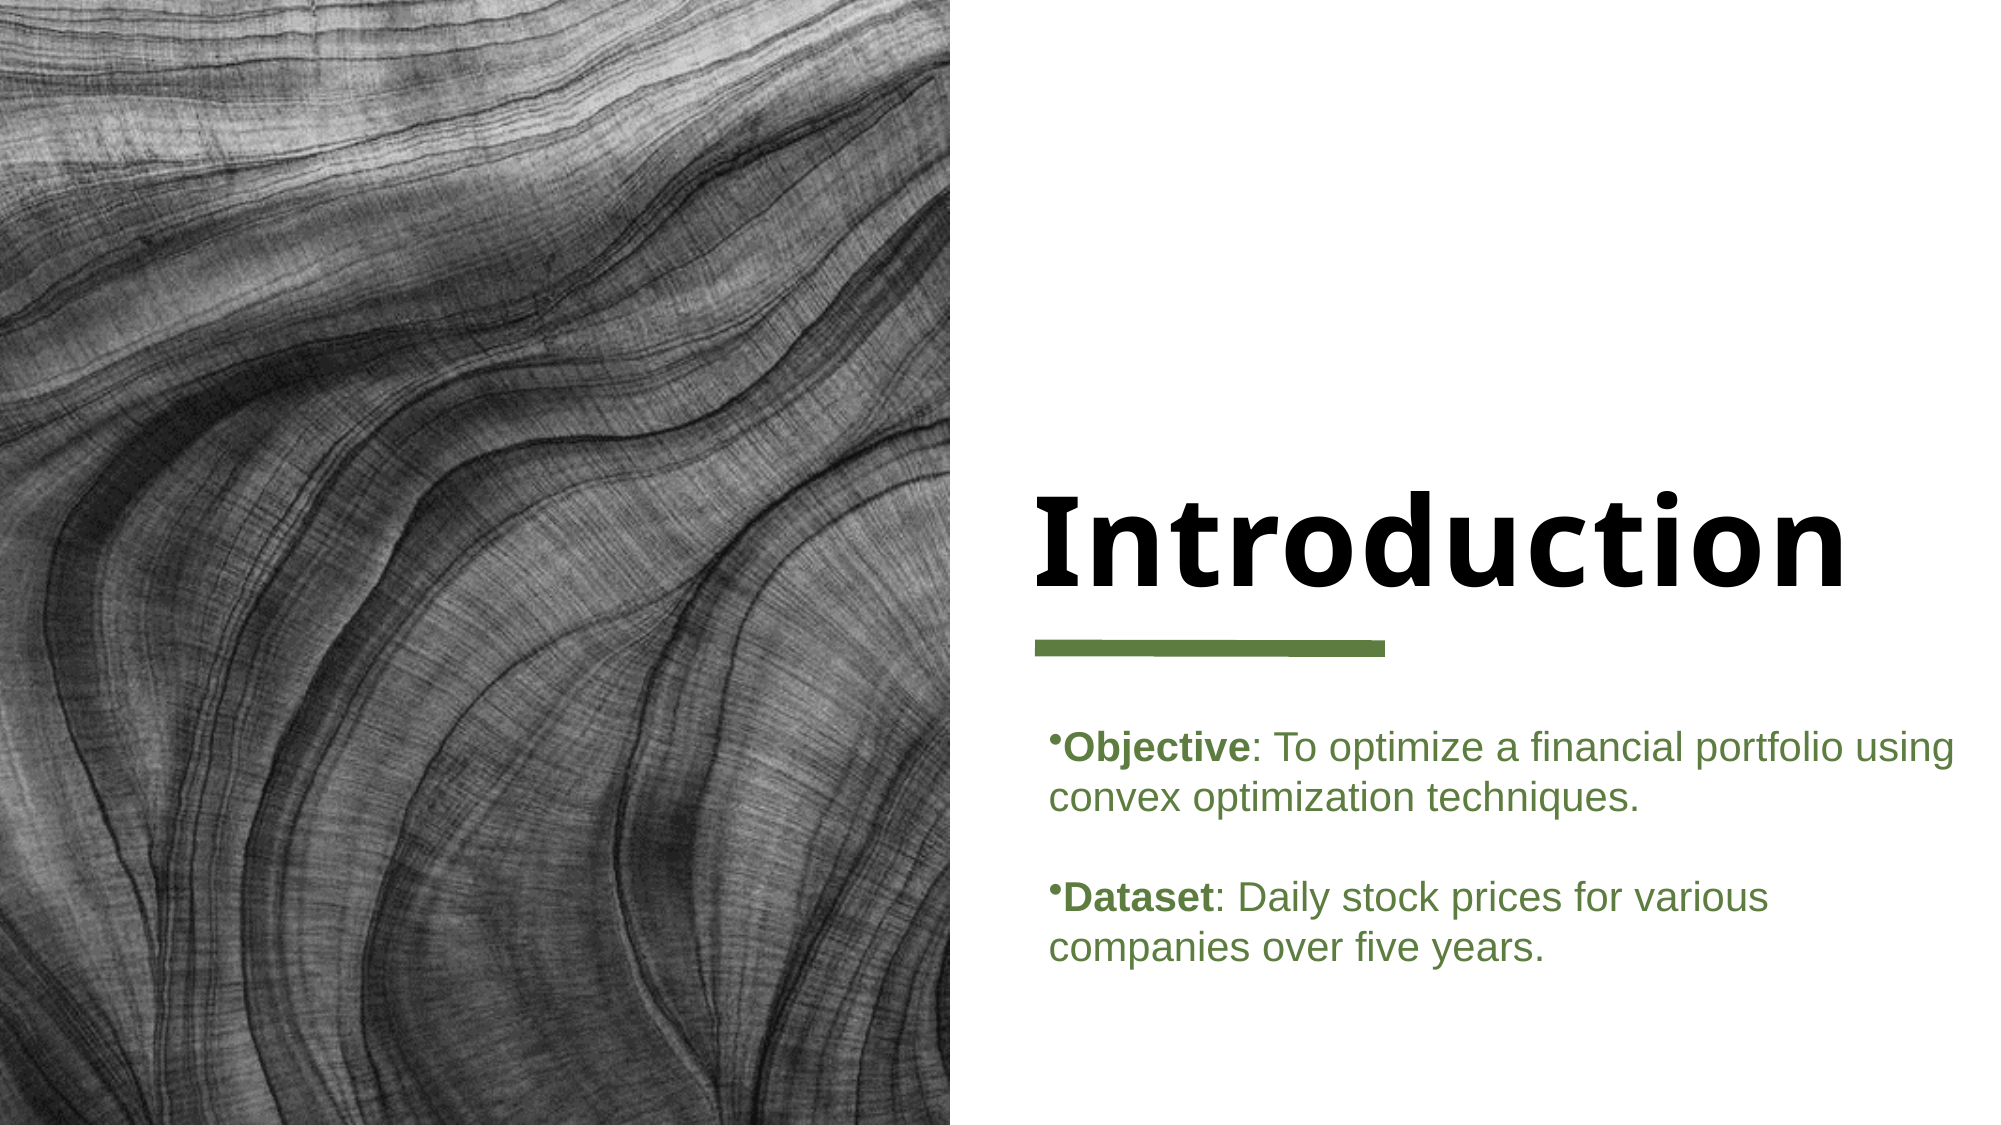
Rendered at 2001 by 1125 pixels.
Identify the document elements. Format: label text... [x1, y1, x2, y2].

text_box Objective: To optimize a financial portfolio using convex optimization techniques. Dataset: Daily stock prices for various companies over five years. [1033, 612, 1984, 978]
title Introduction [1033, 70, 1934, 611]
picture [0, 0, 950, 1125]
